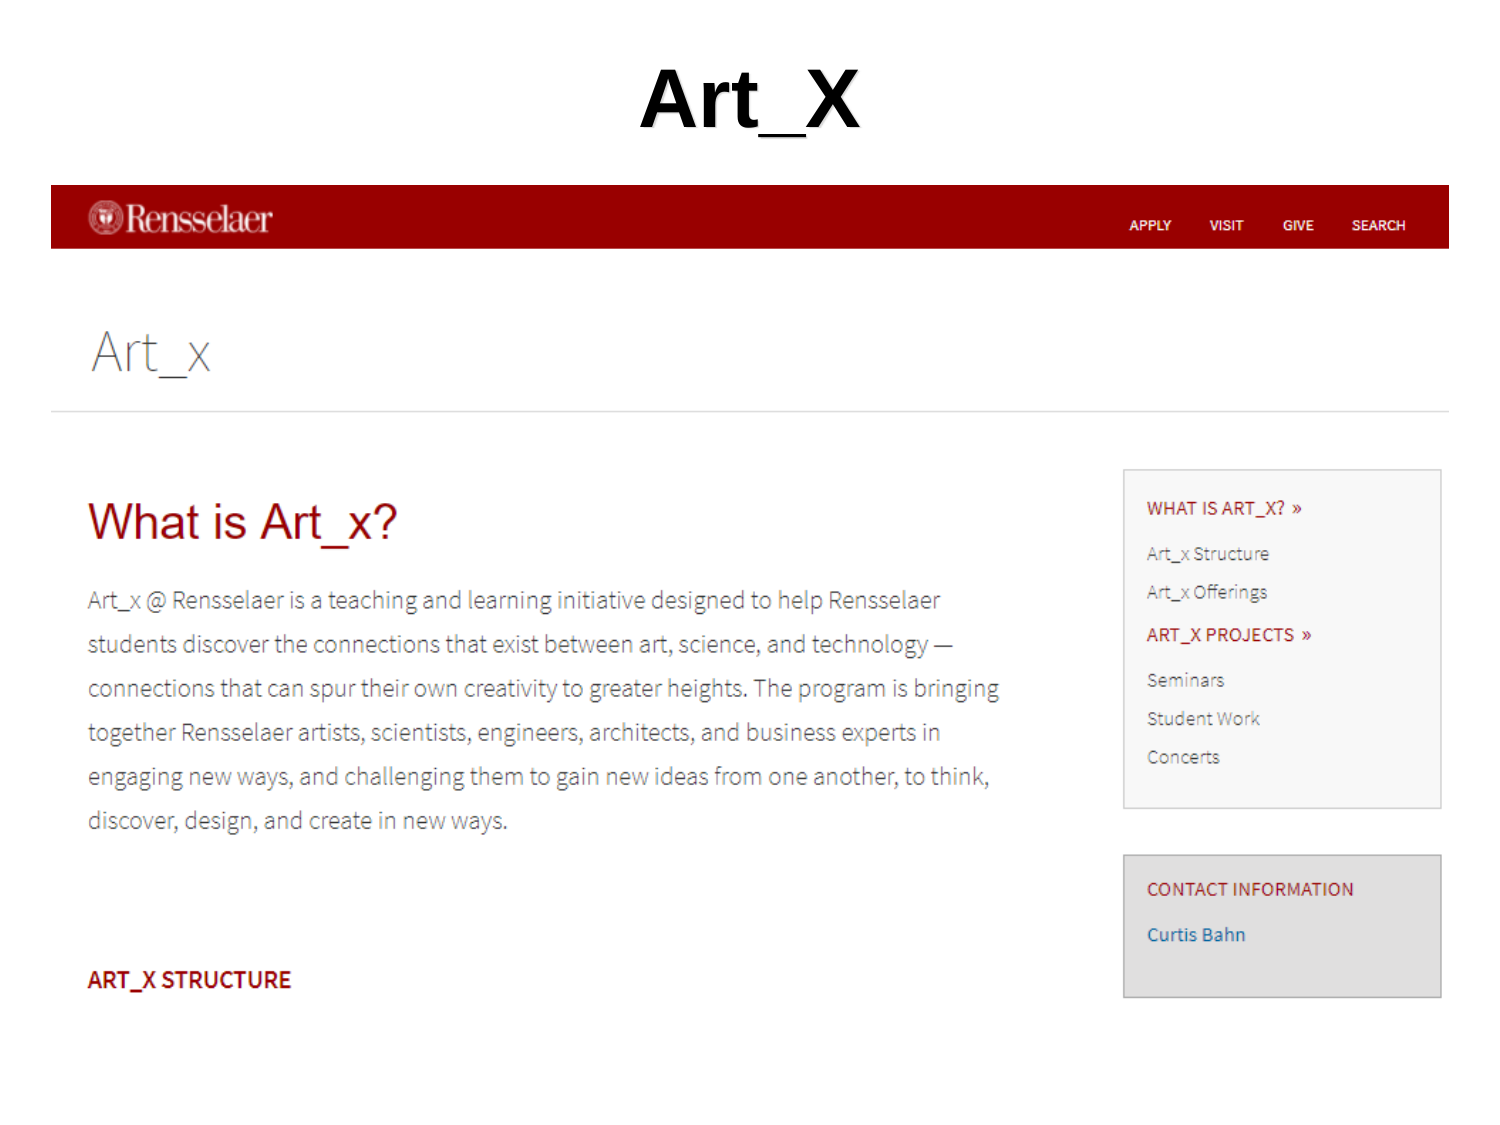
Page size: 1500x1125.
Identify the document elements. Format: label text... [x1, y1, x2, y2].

title Art_X [24, 24, 1476, 163]
picture [51, 185, 1449, 1004]
